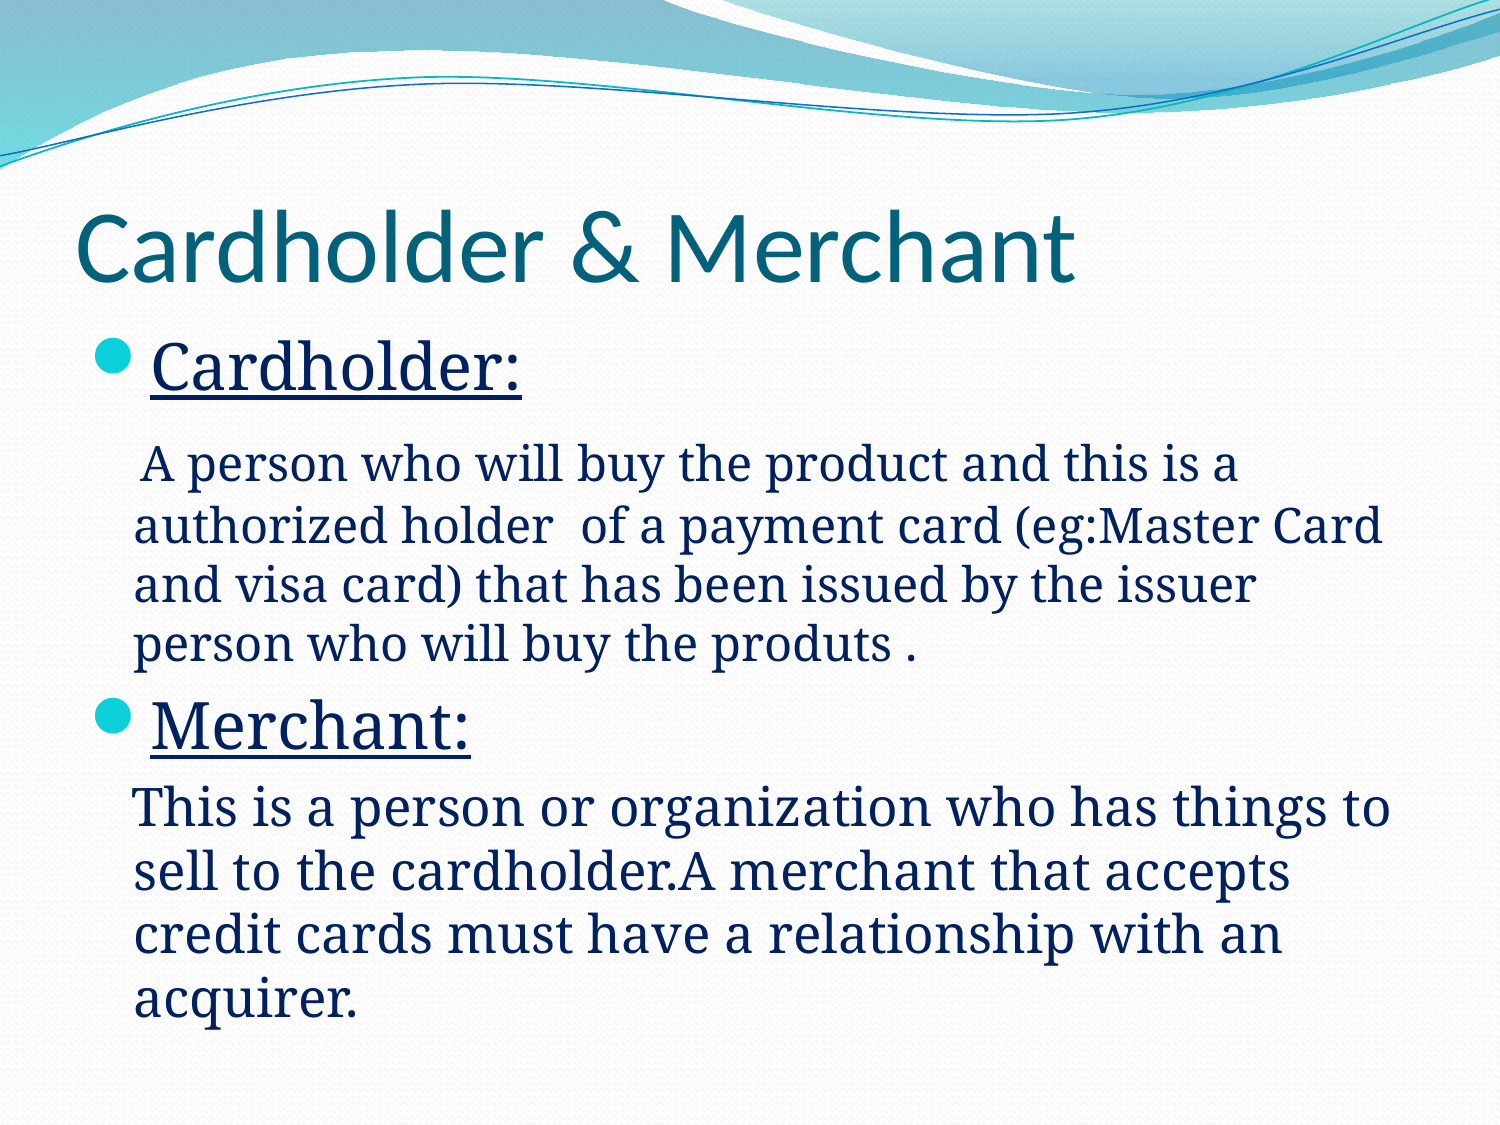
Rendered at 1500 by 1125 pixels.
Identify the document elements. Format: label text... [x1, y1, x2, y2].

list Cardholder: A person who will buy the product and this is a authorized holder of a payment card (eg:Master Card and visa card) that has been issued by the issuer person who will buy the produts . Merchant: This is a person or organization who has things to sell to the cardholder.A merchant that accepts credit cards must have a relationship with an acquirer. [75, 317, 1425, 1038]
title Cardholder & Merchant [75, 115, 1425, 303]
